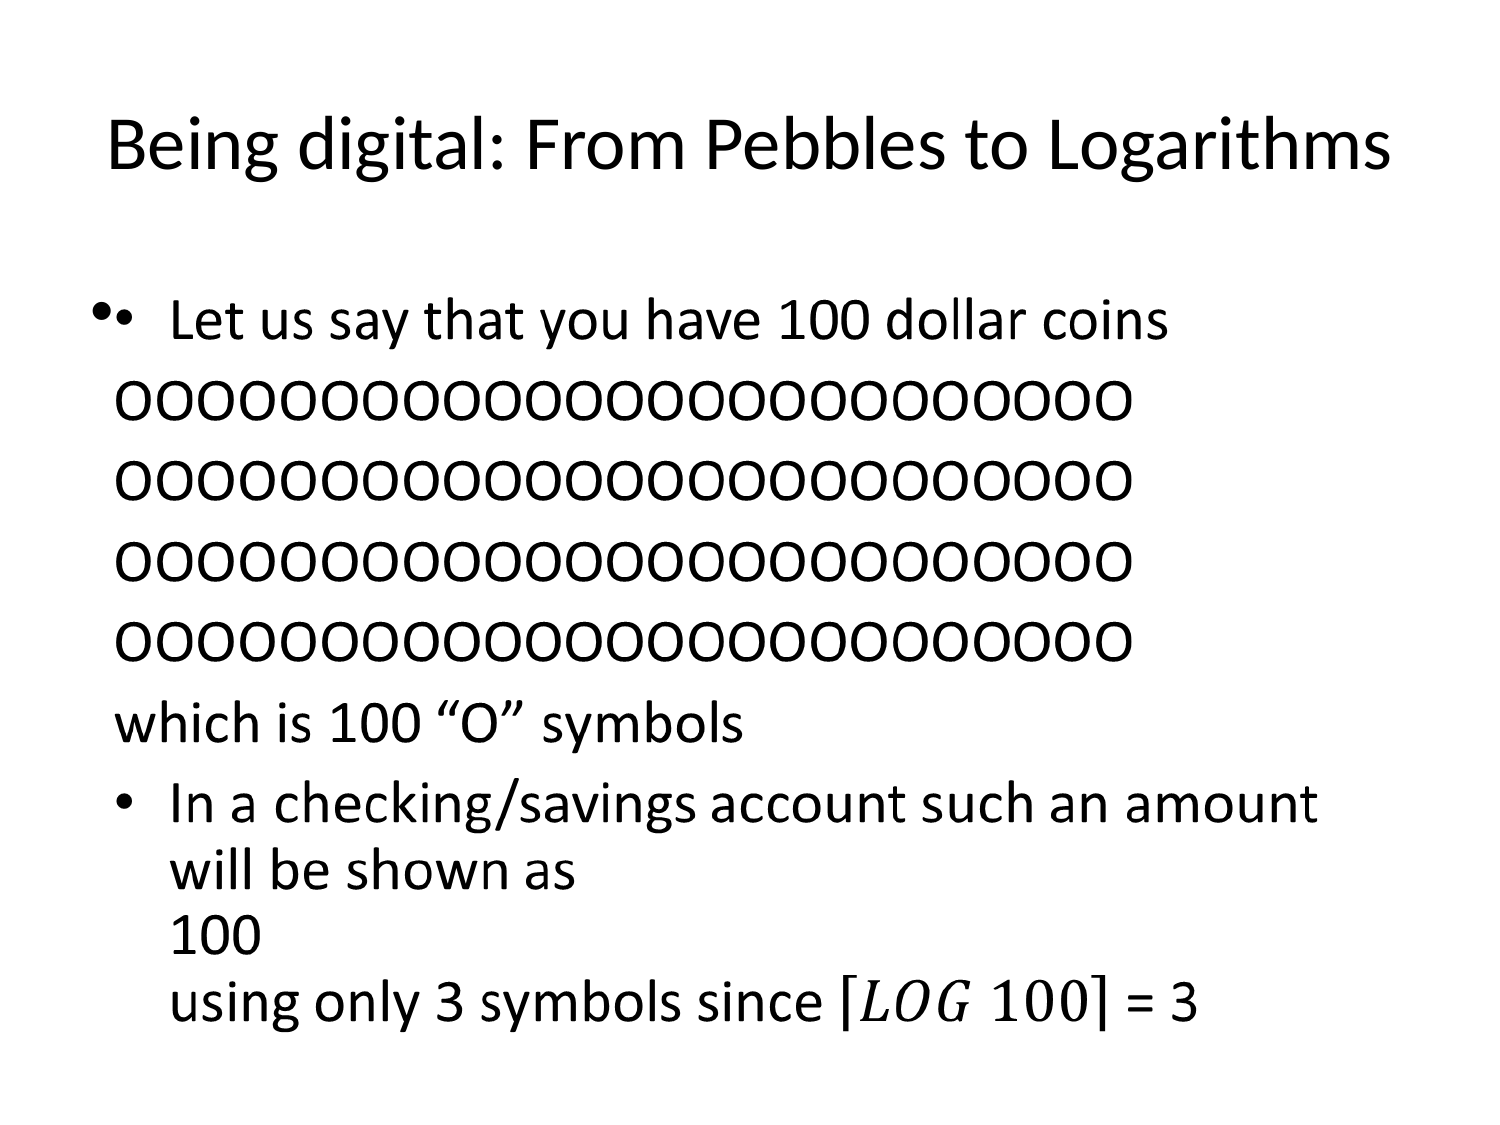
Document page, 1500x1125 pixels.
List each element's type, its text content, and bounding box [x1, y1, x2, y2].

title Being digital: From Pebbles to Logarithms [75, 45, 1425, 233]
list [75, 262, 1425, 1075]
